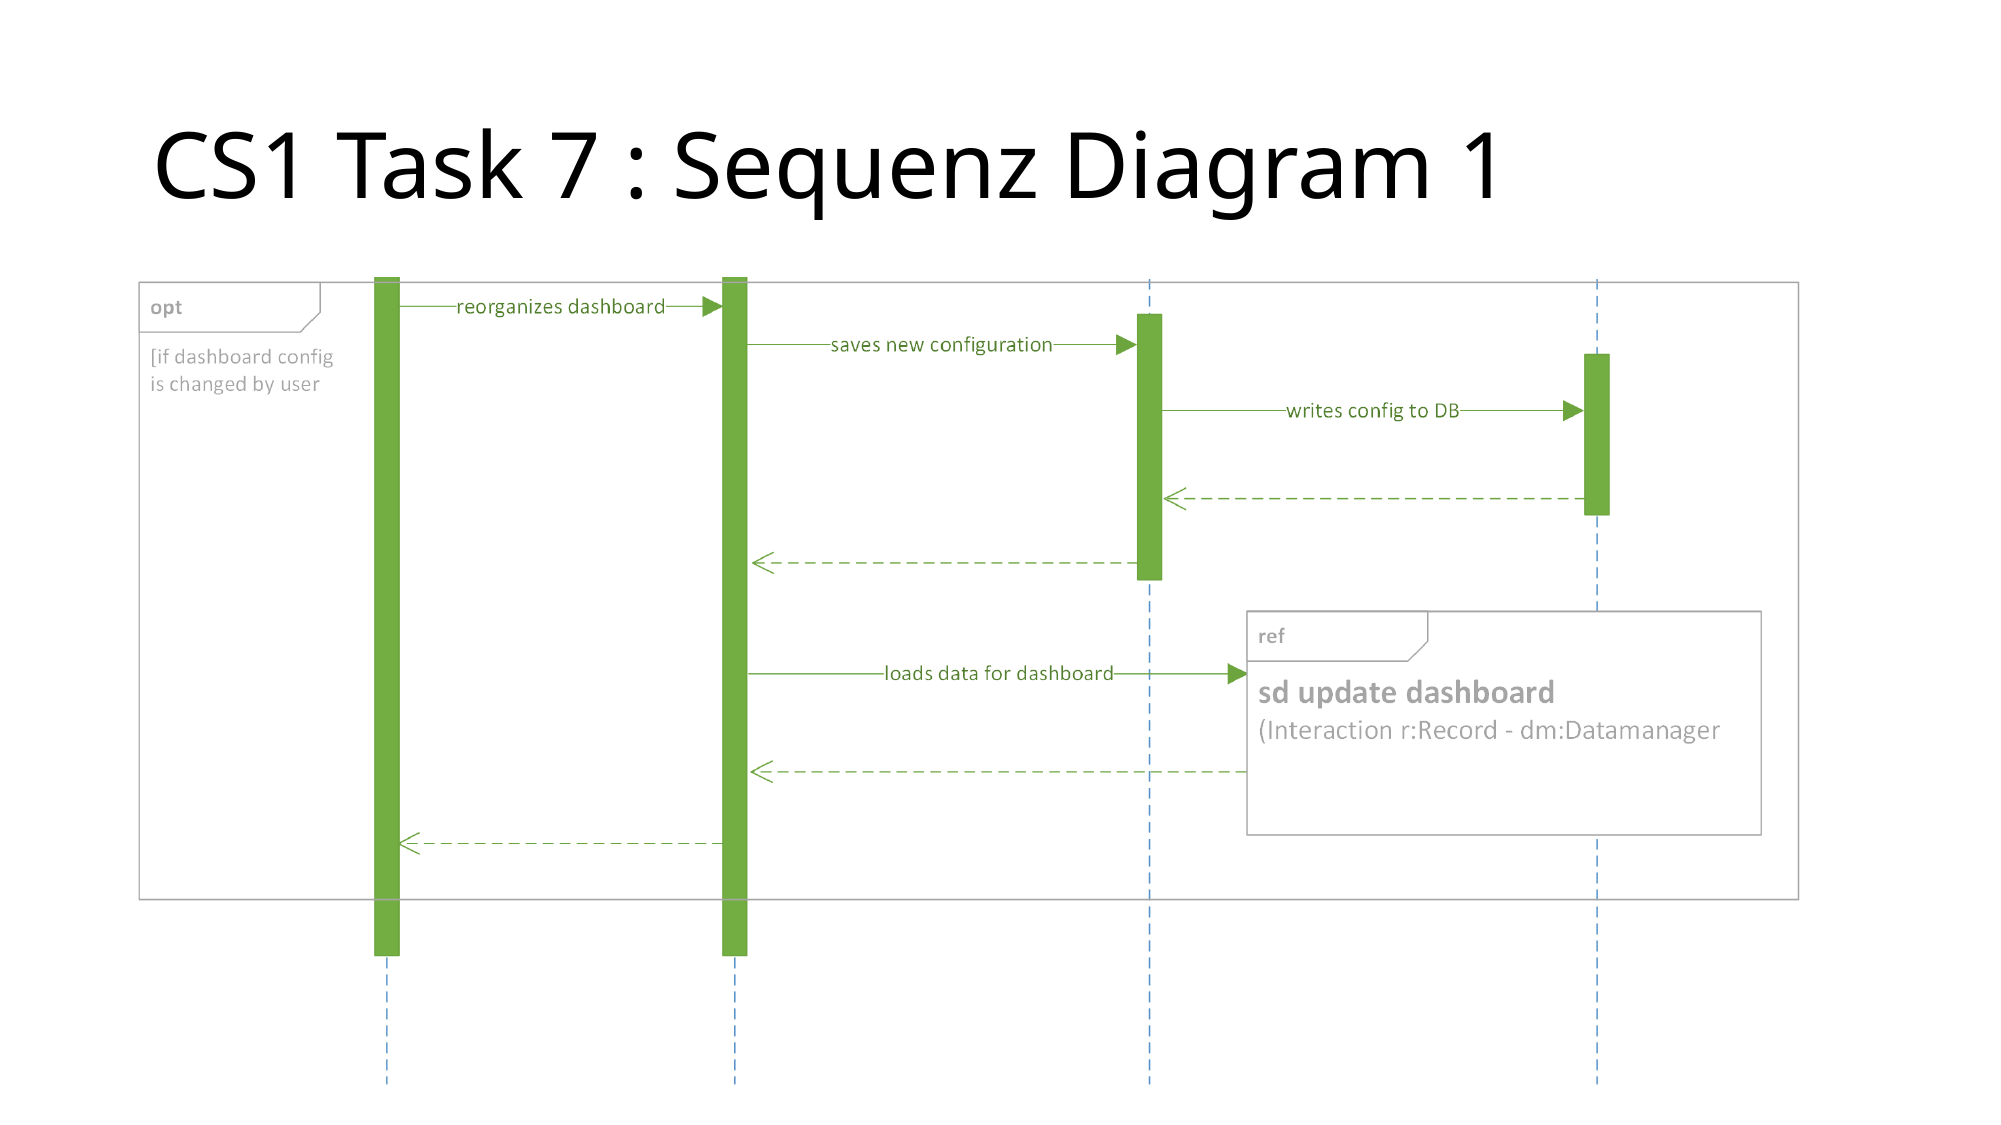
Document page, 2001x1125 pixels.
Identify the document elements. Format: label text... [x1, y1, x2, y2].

text_box CS1 Task 7 : Sequenz Diagram 1 [137, 59, 1863, 278]
picture [137, 276, 1801, 1086]
